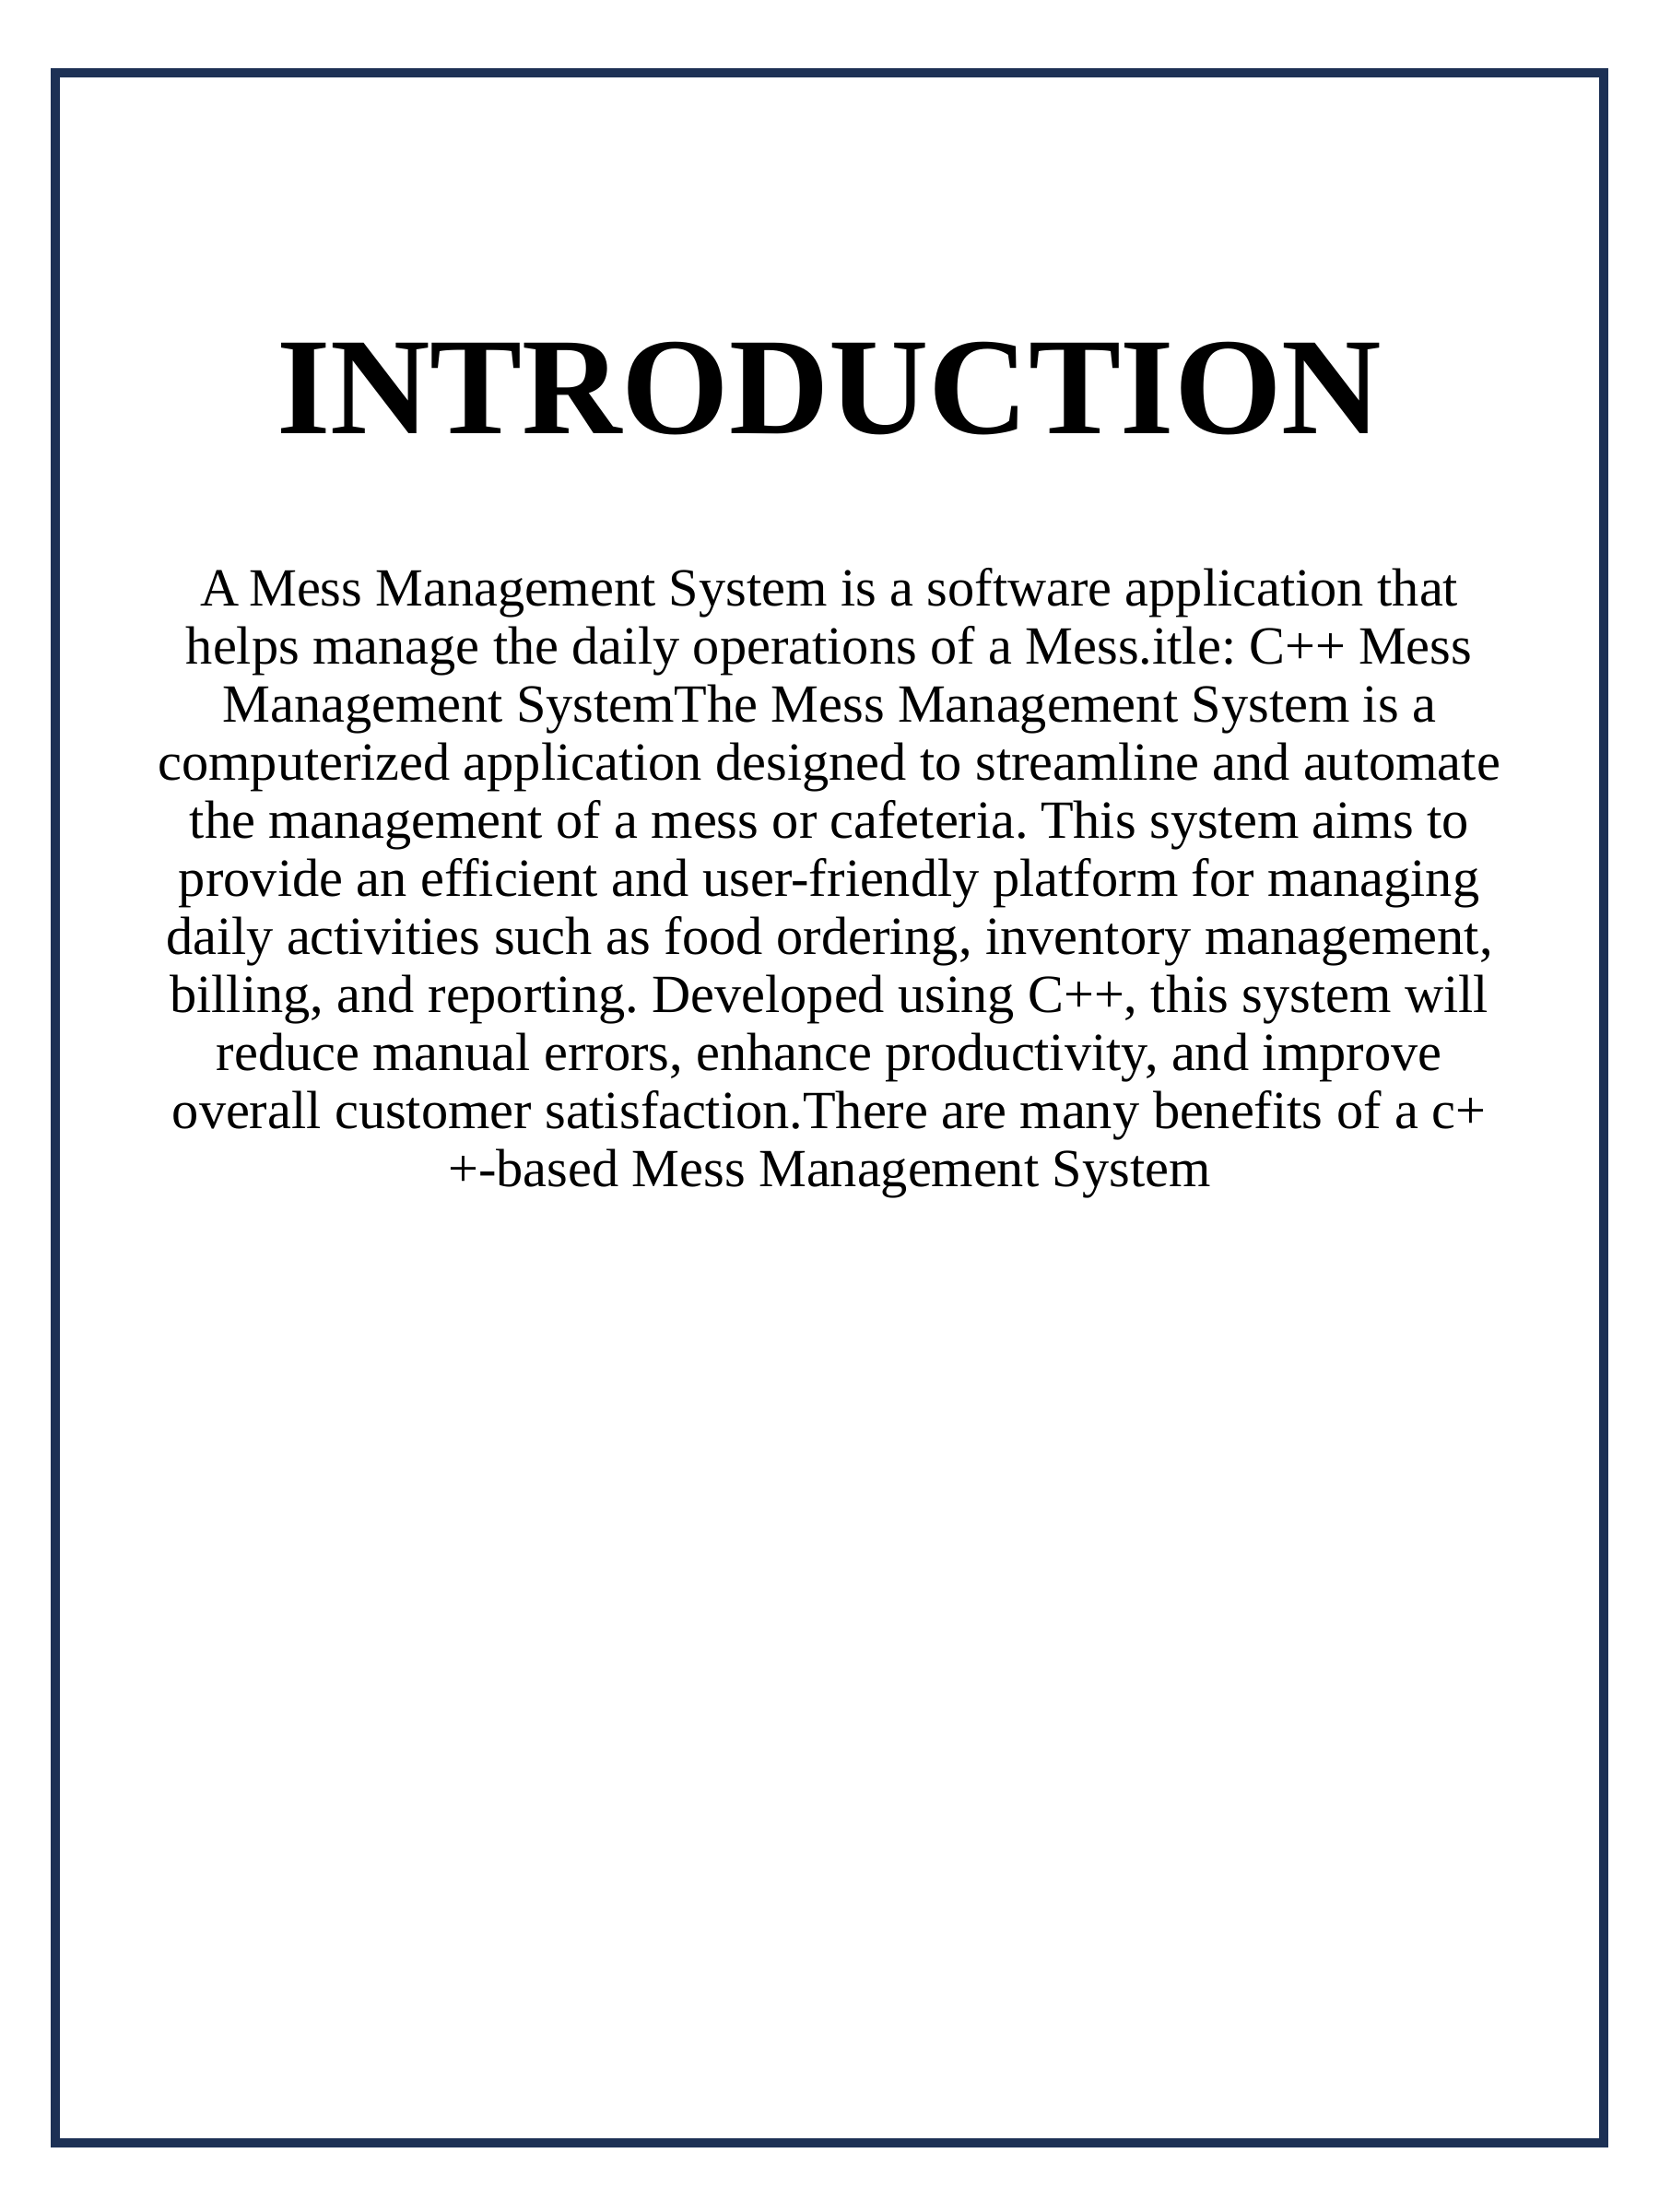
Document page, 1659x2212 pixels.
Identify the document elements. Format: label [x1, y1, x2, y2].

text_box [54, 72, 1605, 2144]
